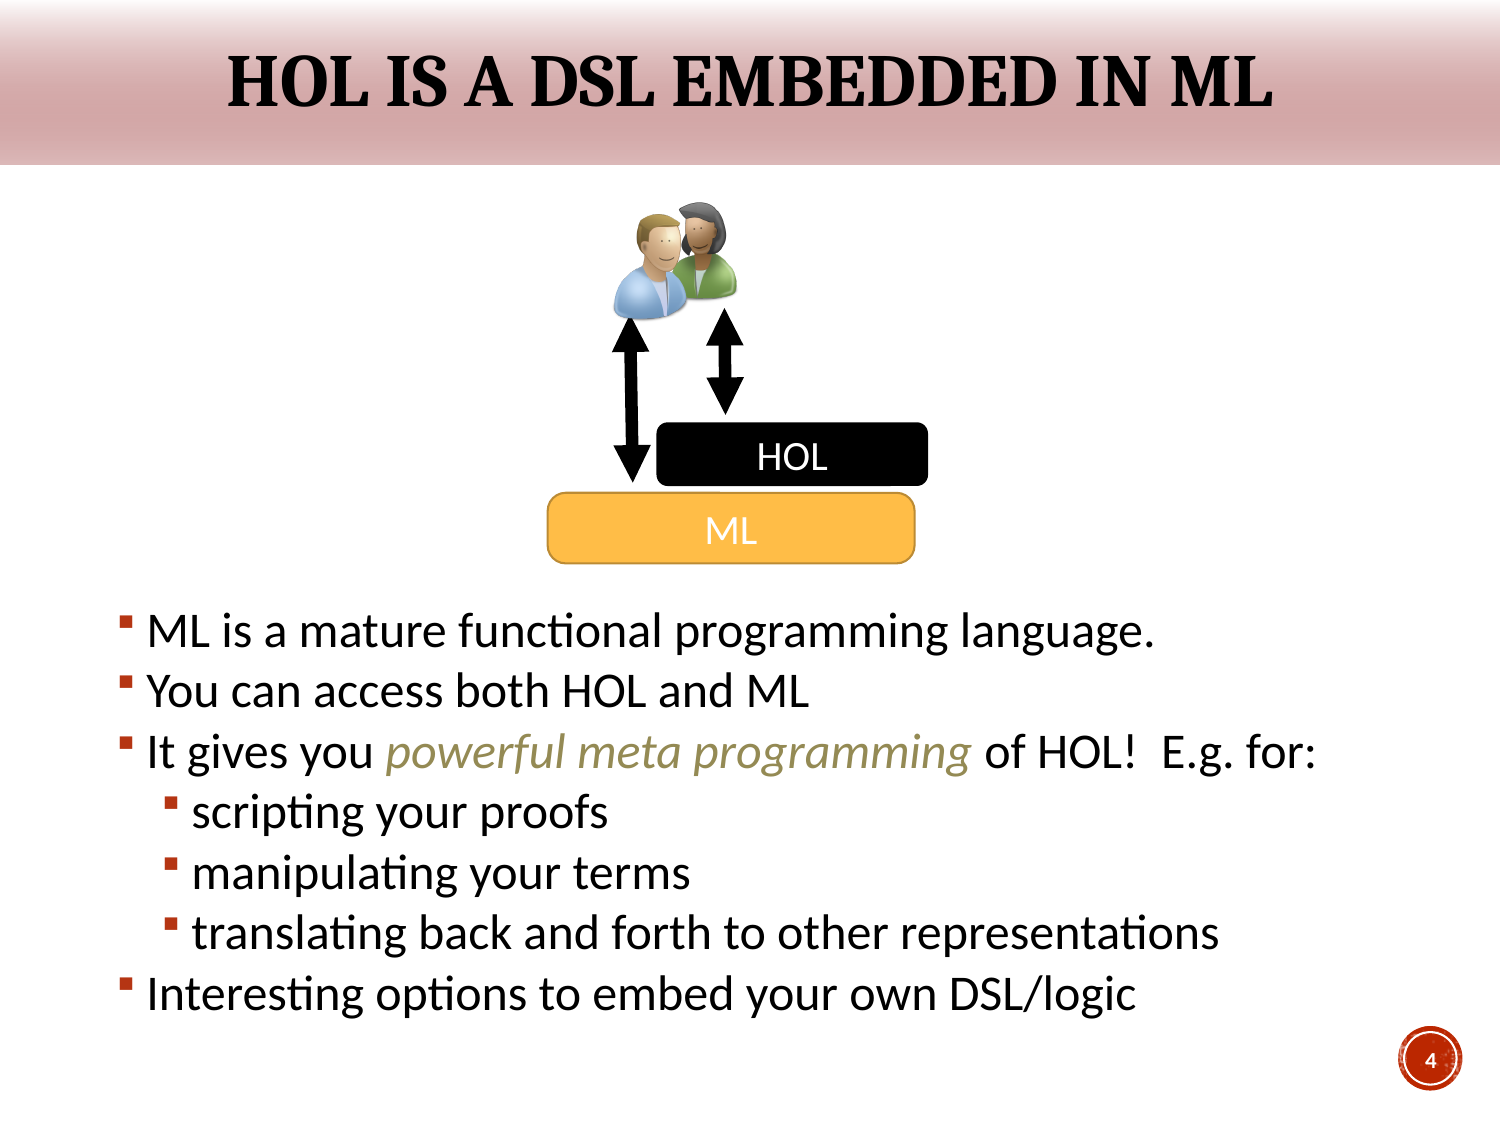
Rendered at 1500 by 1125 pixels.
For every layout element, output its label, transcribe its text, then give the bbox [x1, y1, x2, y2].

title HOL is a DSL embedded in ML [0, 0, 1500, 165]
list ML is a mature functional programming language. You can access both HOL and ML It gives you powerful meta programming of HOL! E.g. for: scripting your proofs manipulating your terms translating back and forth to other representations Interesting options to embed your own DSL/logic [56, 601, 1471, 1041]
text_box HOL [656, 422, 929, 487]
text_box ML [546, 491, 916, 565]
slide_number 4 [1391, 1028, 1471, 1089]
picture [611, 195, 744, 328]
